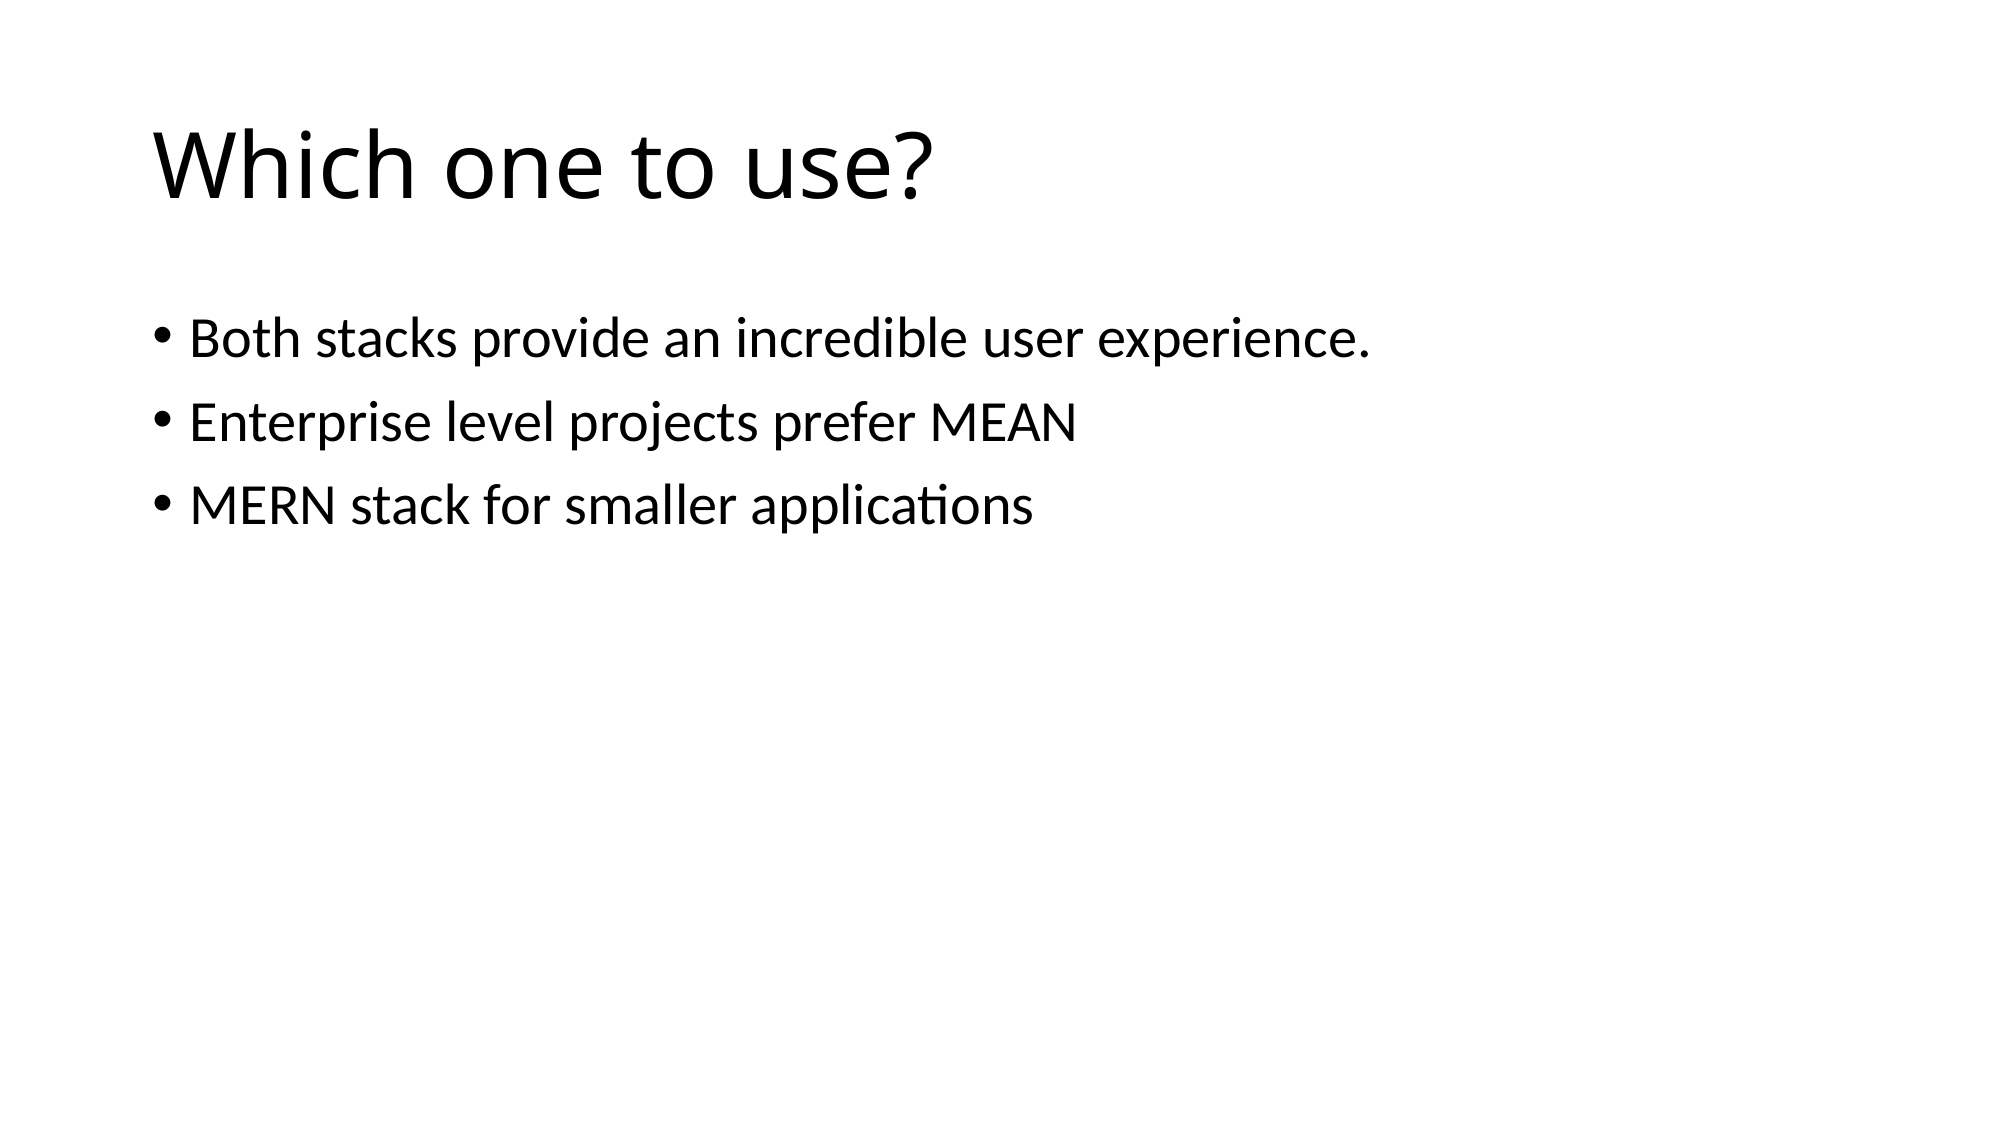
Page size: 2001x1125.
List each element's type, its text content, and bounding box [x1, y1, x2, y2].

title Which one to use? [137, 59, 1863, 278]
list Both stacks provide an incredible user experience. Enterprise level projects prefer MEAN MERN stack for smaller applications [137, 299, 1863, 1014]
